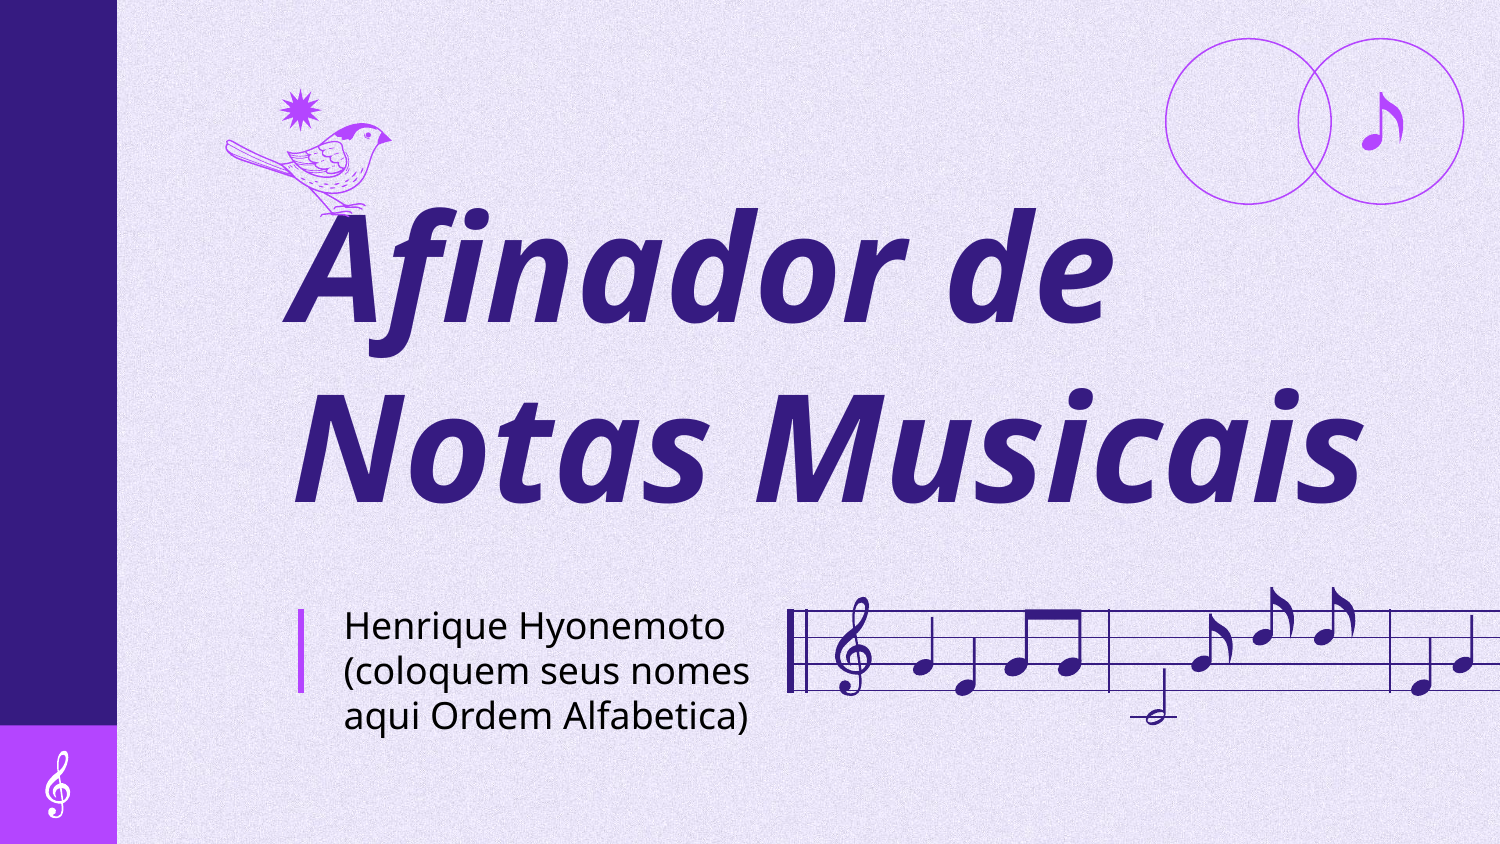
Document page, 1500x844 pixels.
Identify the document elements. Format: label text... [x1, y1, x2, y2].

text_box [1146, 699, 1166, 716]
text_box [853, 596, 869, 609]
picture [1335, 605, 1343, 610]
text_box [45, 750, 71, 819]
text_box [807, 610, 1108, 691]
picture [117, 0, 1500, 844]
text_box [1331, 587, 1354, 609]
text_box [1391, 610, 1500, 691]
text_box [227, 126, 395, 221]
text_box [1110, 610, 1389, 691]
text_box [791, 610, 806, 691]
picture [1273, 605, 1281, 610]
text_box [1270, 587, 1293, 609]
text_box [1165, 38, 1464, 205]
picture [856, 603, 865, 610]
text_box [278, 88, 323, 125]
title Afinador de Notas Musicais [276, 155, 1482, 550]
subtitle Henrique Hyonemoto (coloquem seus nomes aqui Ordem Alfabetica) [328, 587, 778, 709]
picture [1148, 718, 1160, 722]
